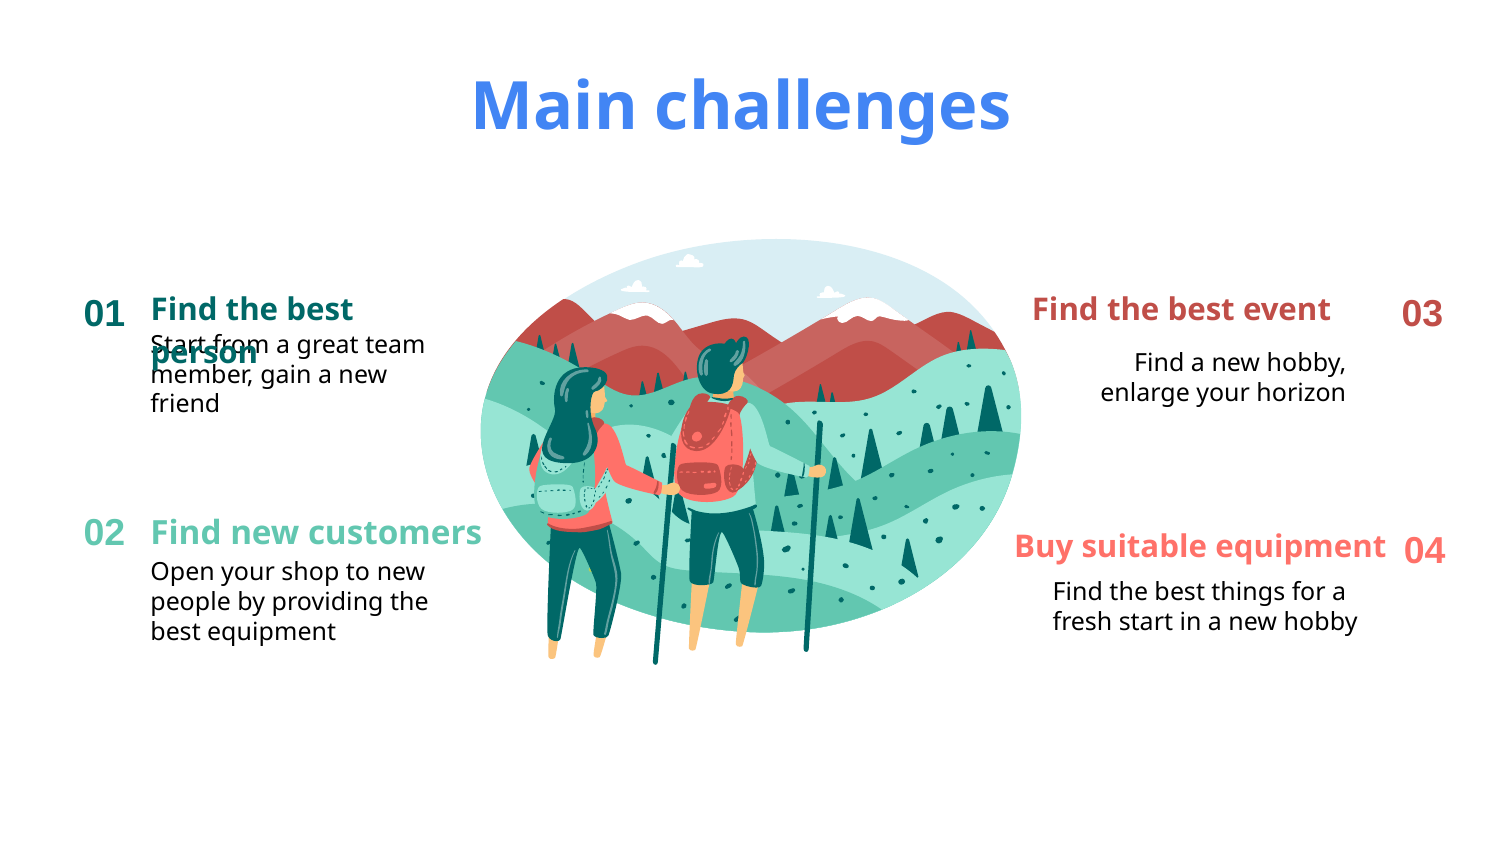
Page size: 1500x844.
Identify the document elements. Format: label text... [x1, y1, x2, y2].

text_box Find new customers [135, 489, 474, 553]
text_box Find the best things for a fresh start in a new hobby [1037, 560, 1396, 655]
text_box Find a new hobby, enlarge your horizon [1045, 331, 1362, 426]
text_box Buy suitable equipment [1031, 505, 1383, 569]
list 01 [63, 267, 146, 333]
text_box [479, 238, 1027, 665]
text_box Main challenges [51, 48, 1449, 142]
text_box Start from a great team member, gain a new friend [135, 332, 452, 407]
list 03 [1381, 267, 1464, 333]
list 04 [1383, 504, 1466, 570]
text_box Open your shop to new people by providing the best equipment [135, 553, 452, 635]
text_box Find the best person [146, 268, 474, 332]
list 02 [63, 485, 146, 552]
text_box Find the best event [1031, 268, 1347, 332]
